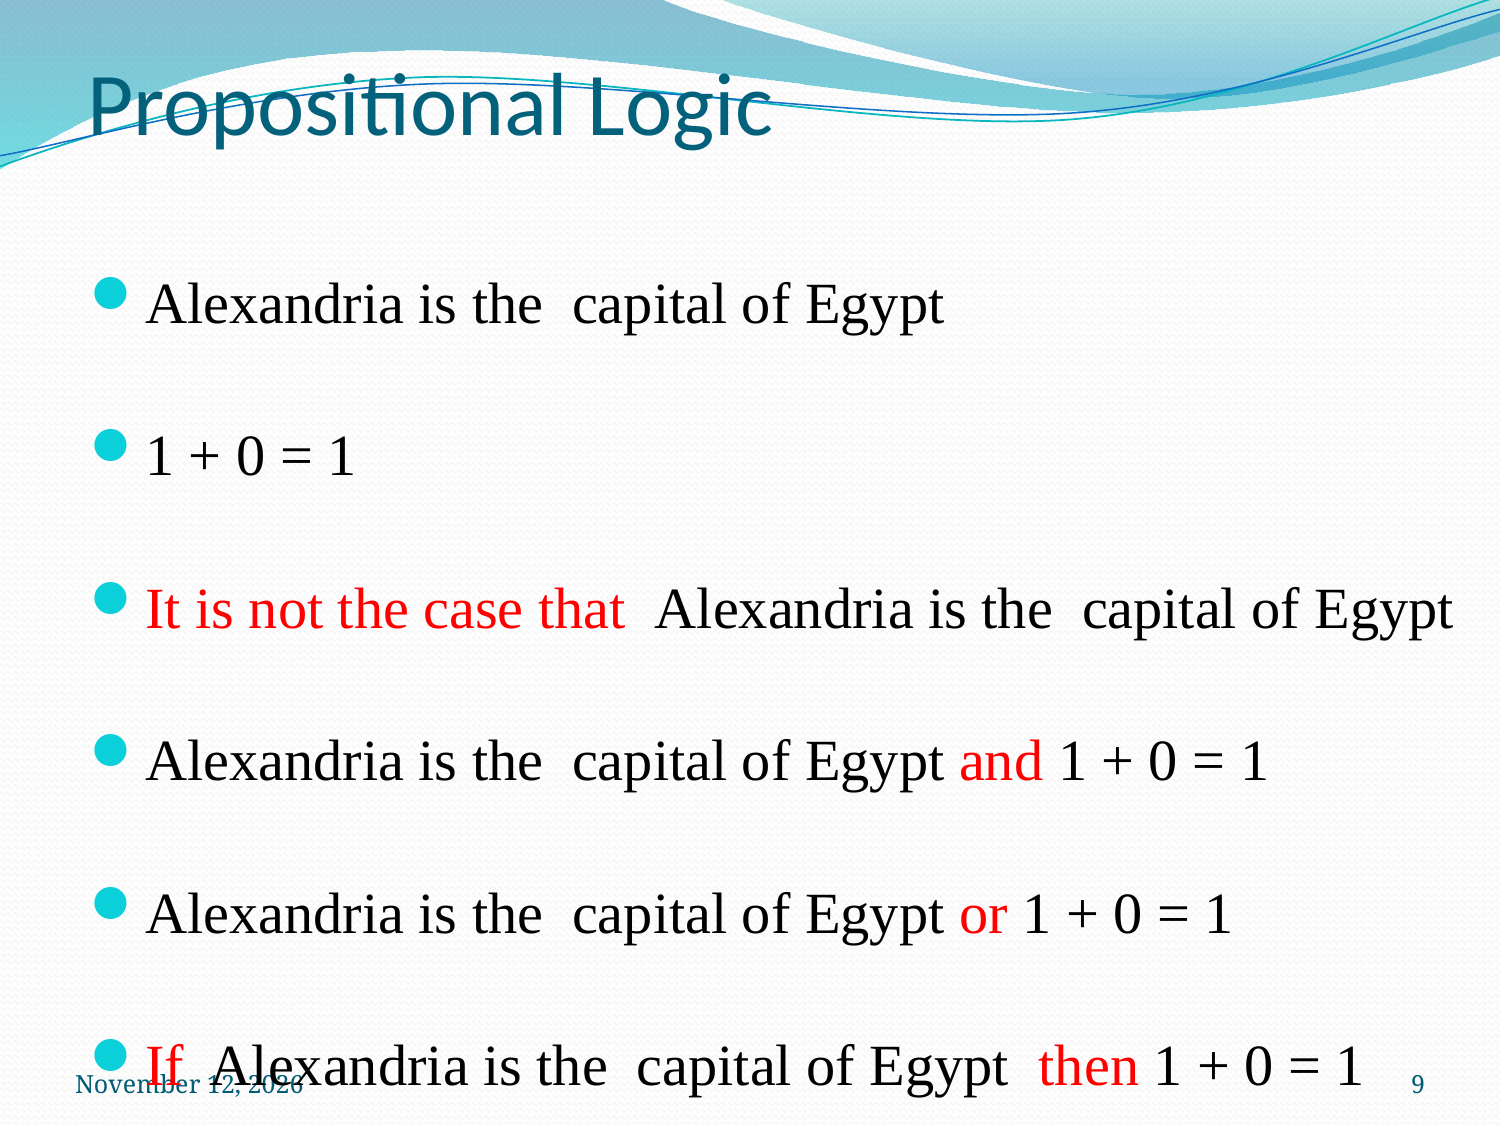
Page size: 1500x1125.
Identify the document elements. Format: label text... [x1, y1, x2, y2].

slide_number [75, 1042, 425, 1103]
title Propositional Logic [87, 37, 1438, 153]
list Alexandria is the capital of Egypt 1 + 0 = 1 It is not the case that Alexandria is the capital of Egypt Alexandria is the capital of Egypt and 1 + 0 = 1 Alexandria is the capital of Egypt or 1 + 0 = 1 If Alexandria is the capital of Egypt then 1 + 0 = 1 [75, 187, 1475, 1075]
slide_number 9 [1299, 1042, 1425, 1103]
